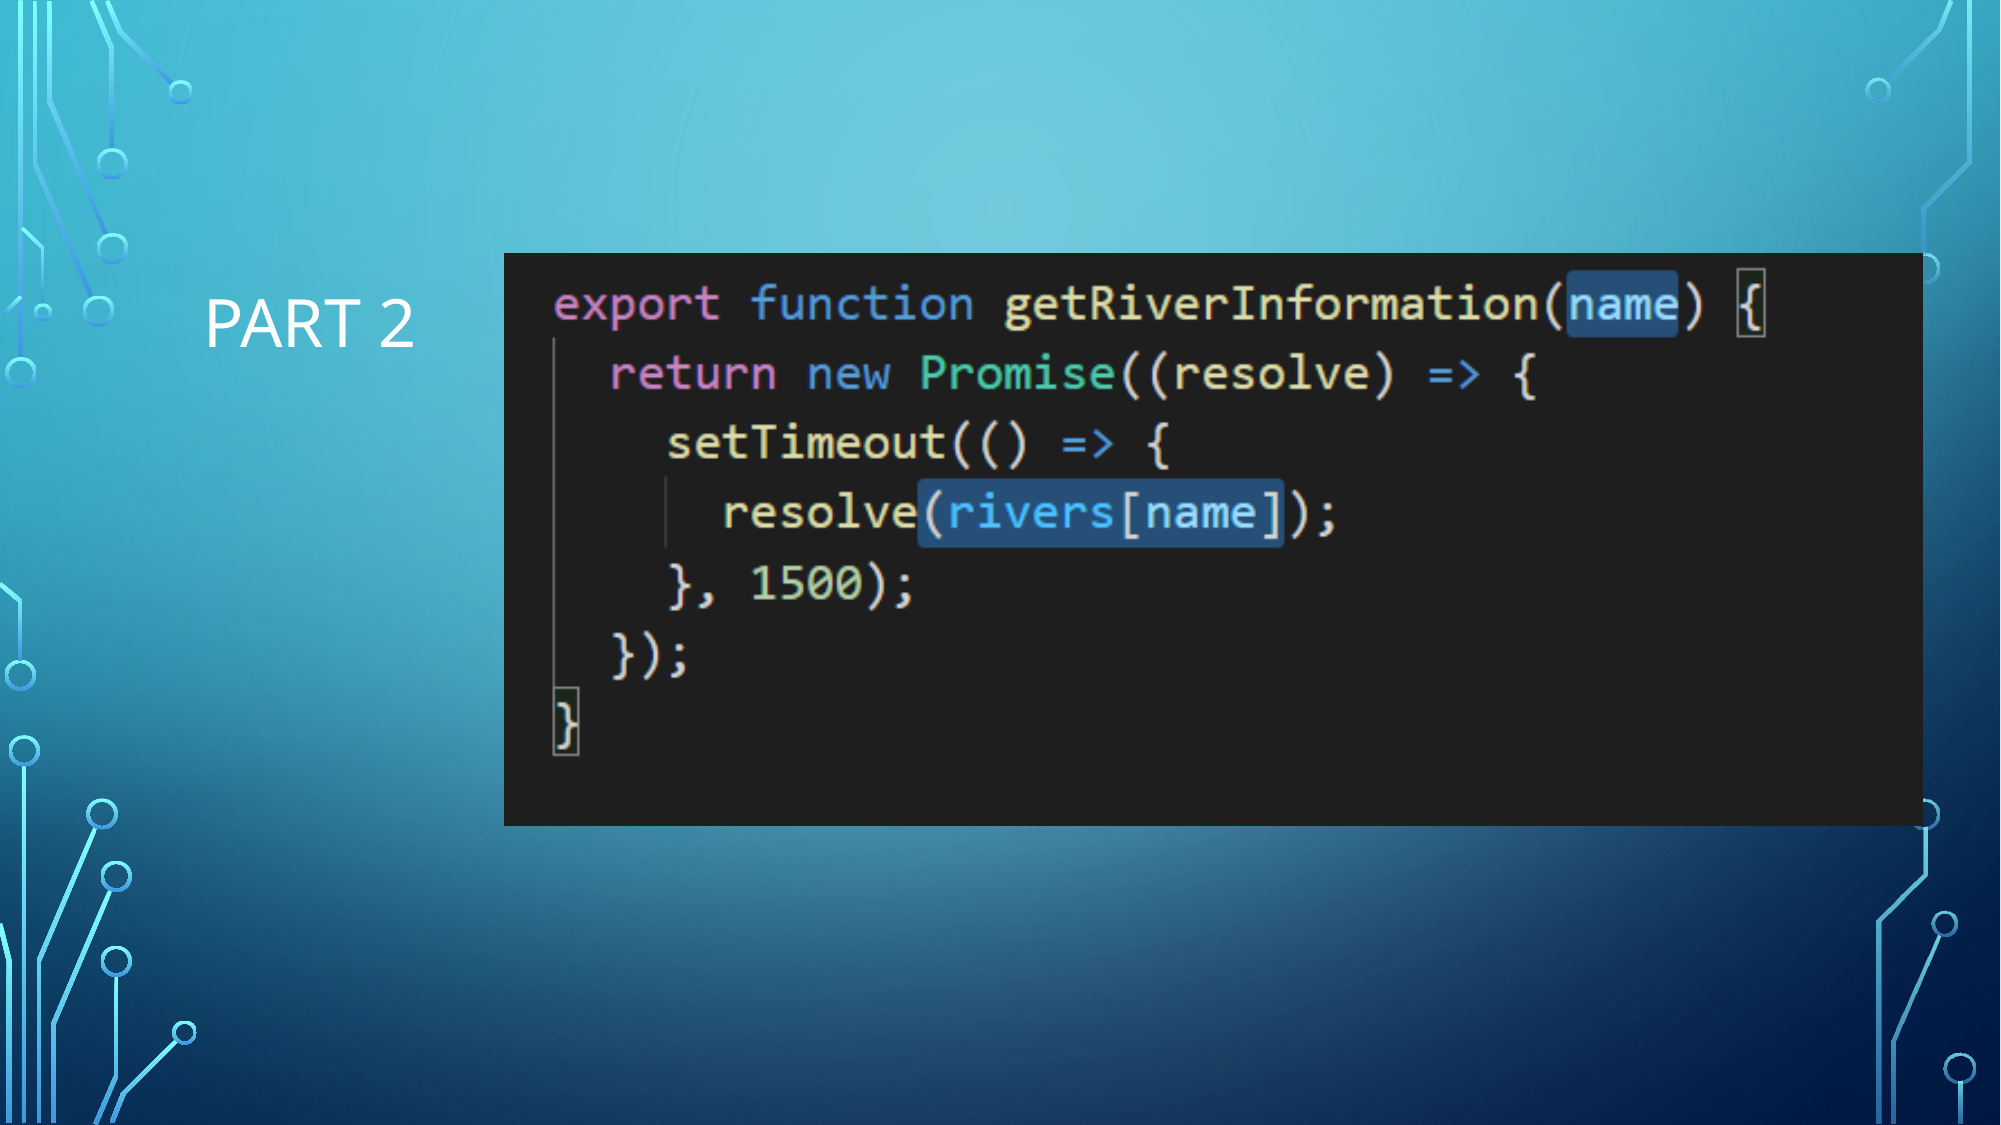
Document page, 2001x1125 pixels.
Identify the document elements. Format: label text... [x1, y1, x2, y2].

title Part 2 [188, 99, 821, 369]
picture [504, 253, 1923, 827]
